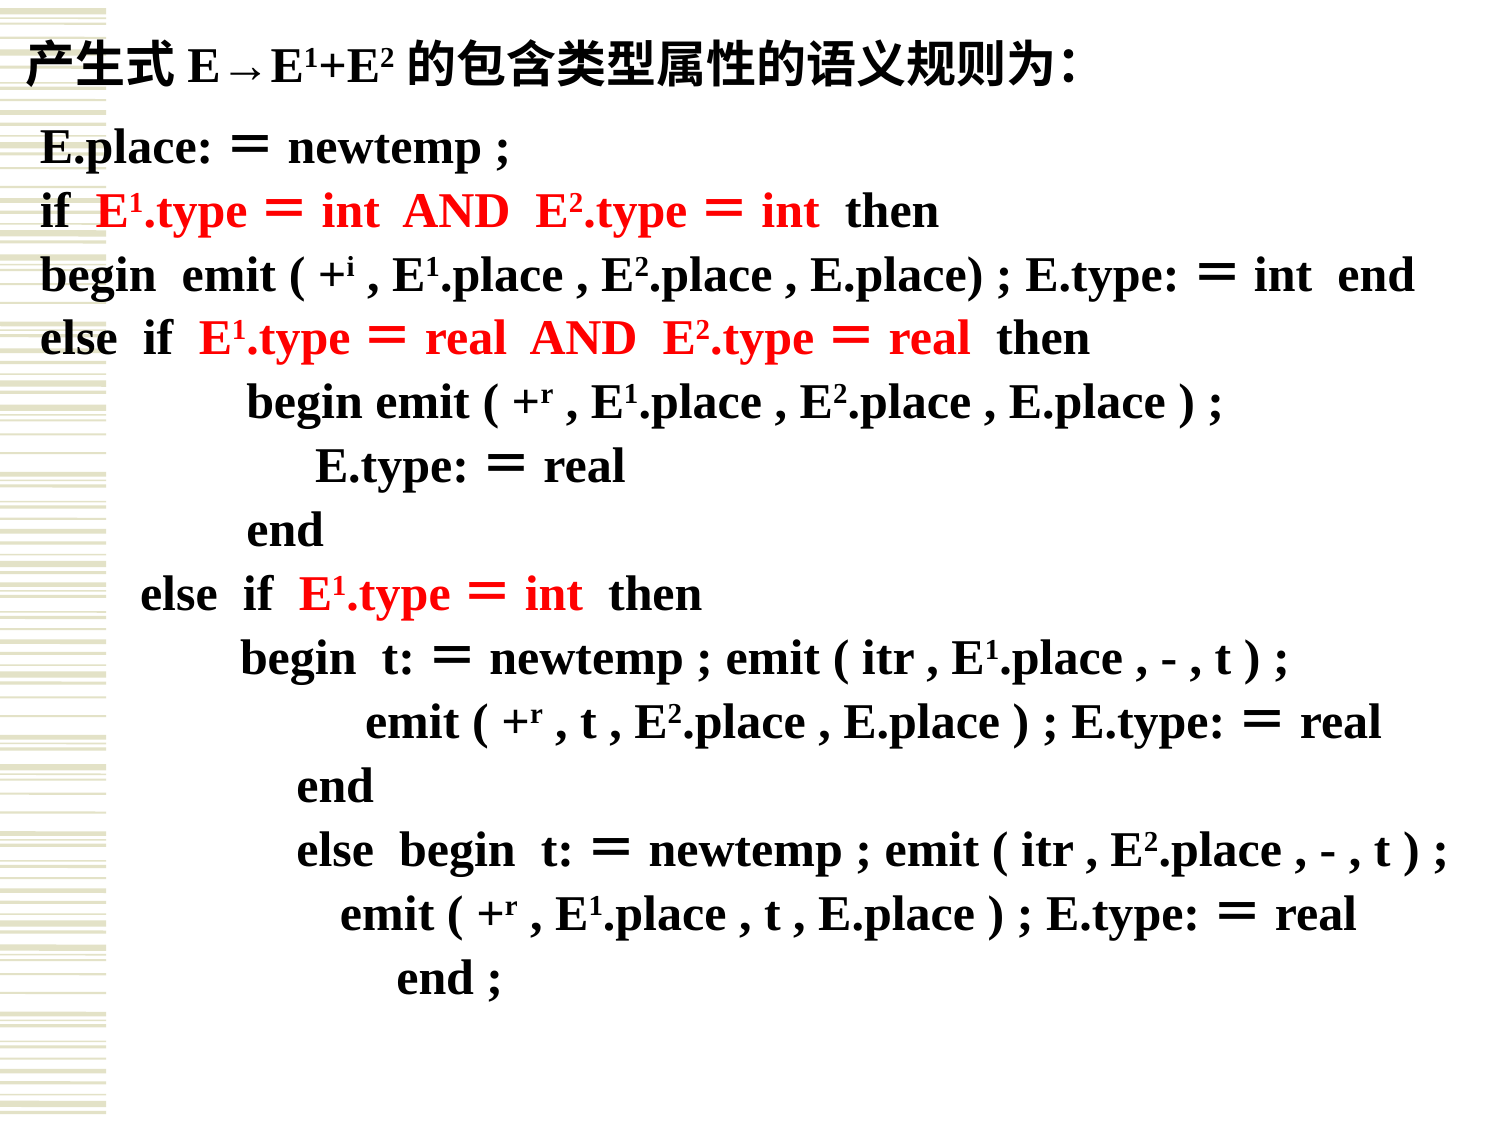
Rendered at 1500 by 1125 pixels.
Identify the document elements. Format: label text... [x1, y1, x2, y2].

text_box 产生式E→E1+E2的包含类型属性的语义规则为： [10, 24, 1122, 100]
list E.place:＝newtemp ; if E1.type＝int AND E2.type＝int then begin emit ( +i , E1.place , E2.place , E.place) ; E.type:＝int end else if E1.type＝real AND E2.type＝real then begin emit ( +r , E1.place , E2.place , E.place ) ; E.type:＝real end else if E1.type＝int then begin t:＝newtemp ; emit ( itr , E1.place , - , t ) ; emit ( +r , t , E2.place , E.place ) ; E.type:＝real end else begin t:＝newtemp ; emit ( itr , E2.place , - , t ) ; emit ( +r , E1.place , t , E.place ) ; E.type:＝real end ; [24, 112, 1475, 1038]
